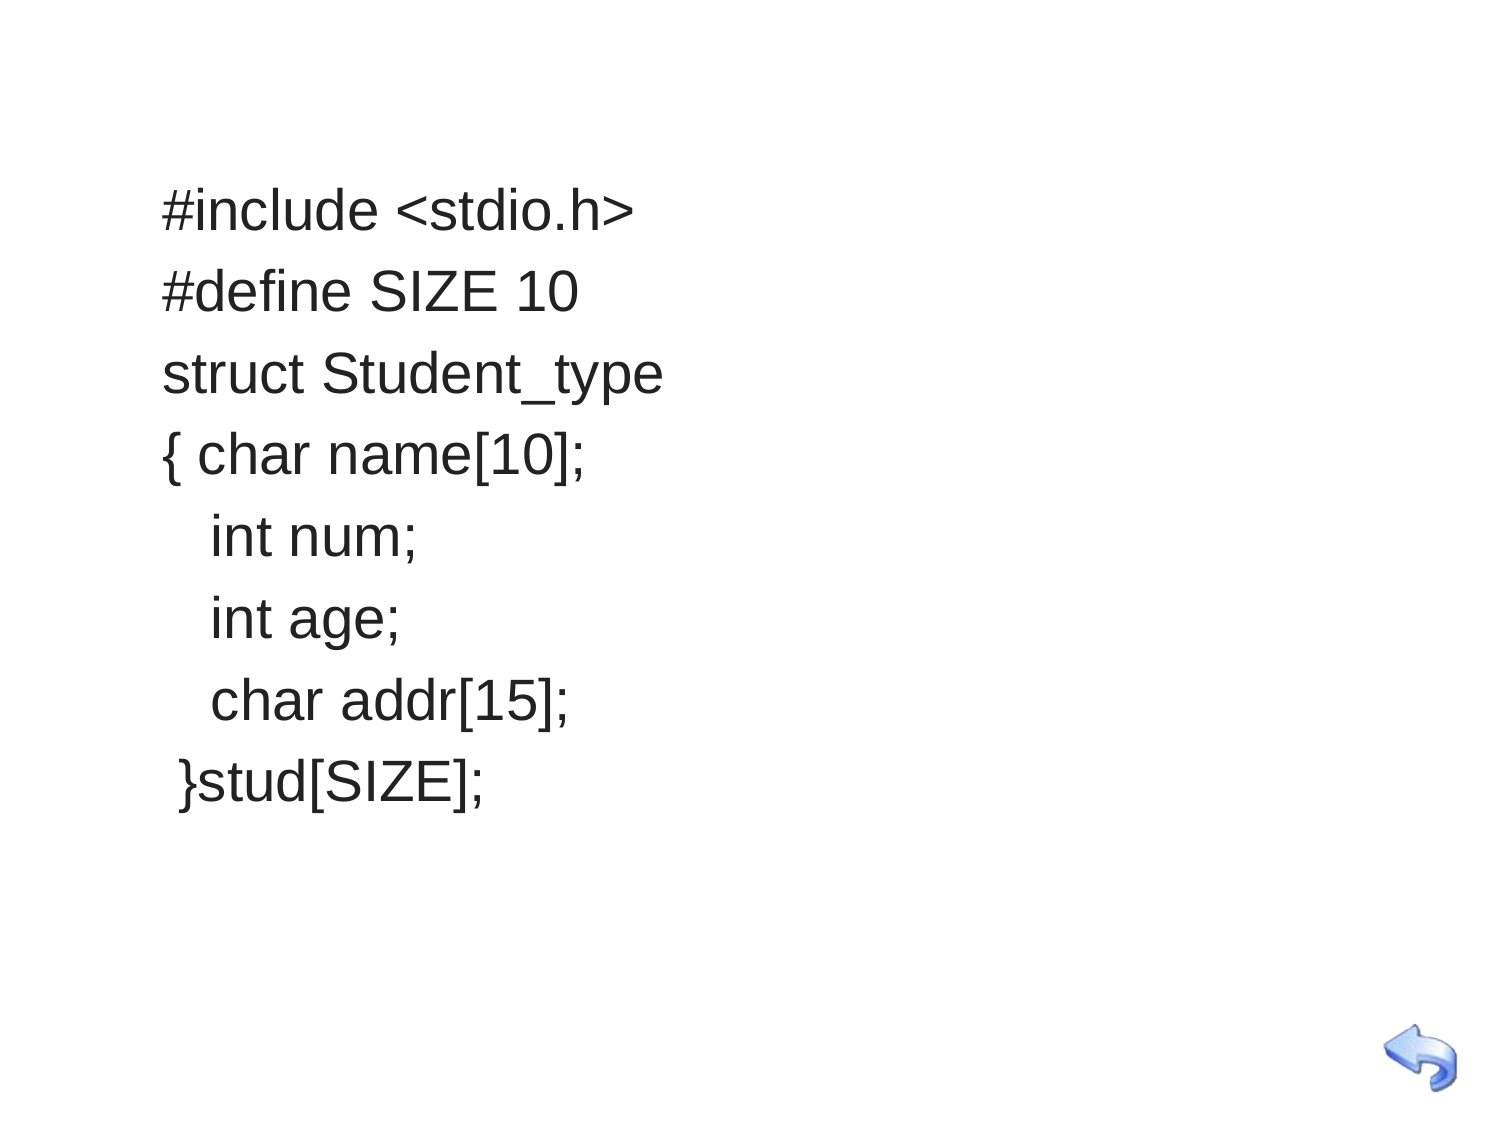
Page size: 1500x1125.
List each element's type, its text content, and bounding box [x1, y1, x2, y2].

list #include <stdio.h> #define SIZE 10 struct Student_type { char name[10]; int num; int age; char addr[15]; }stud[SIZE]; [147, 164, 1289, 891]
picture [1382, 1019, 1461, 1097]
